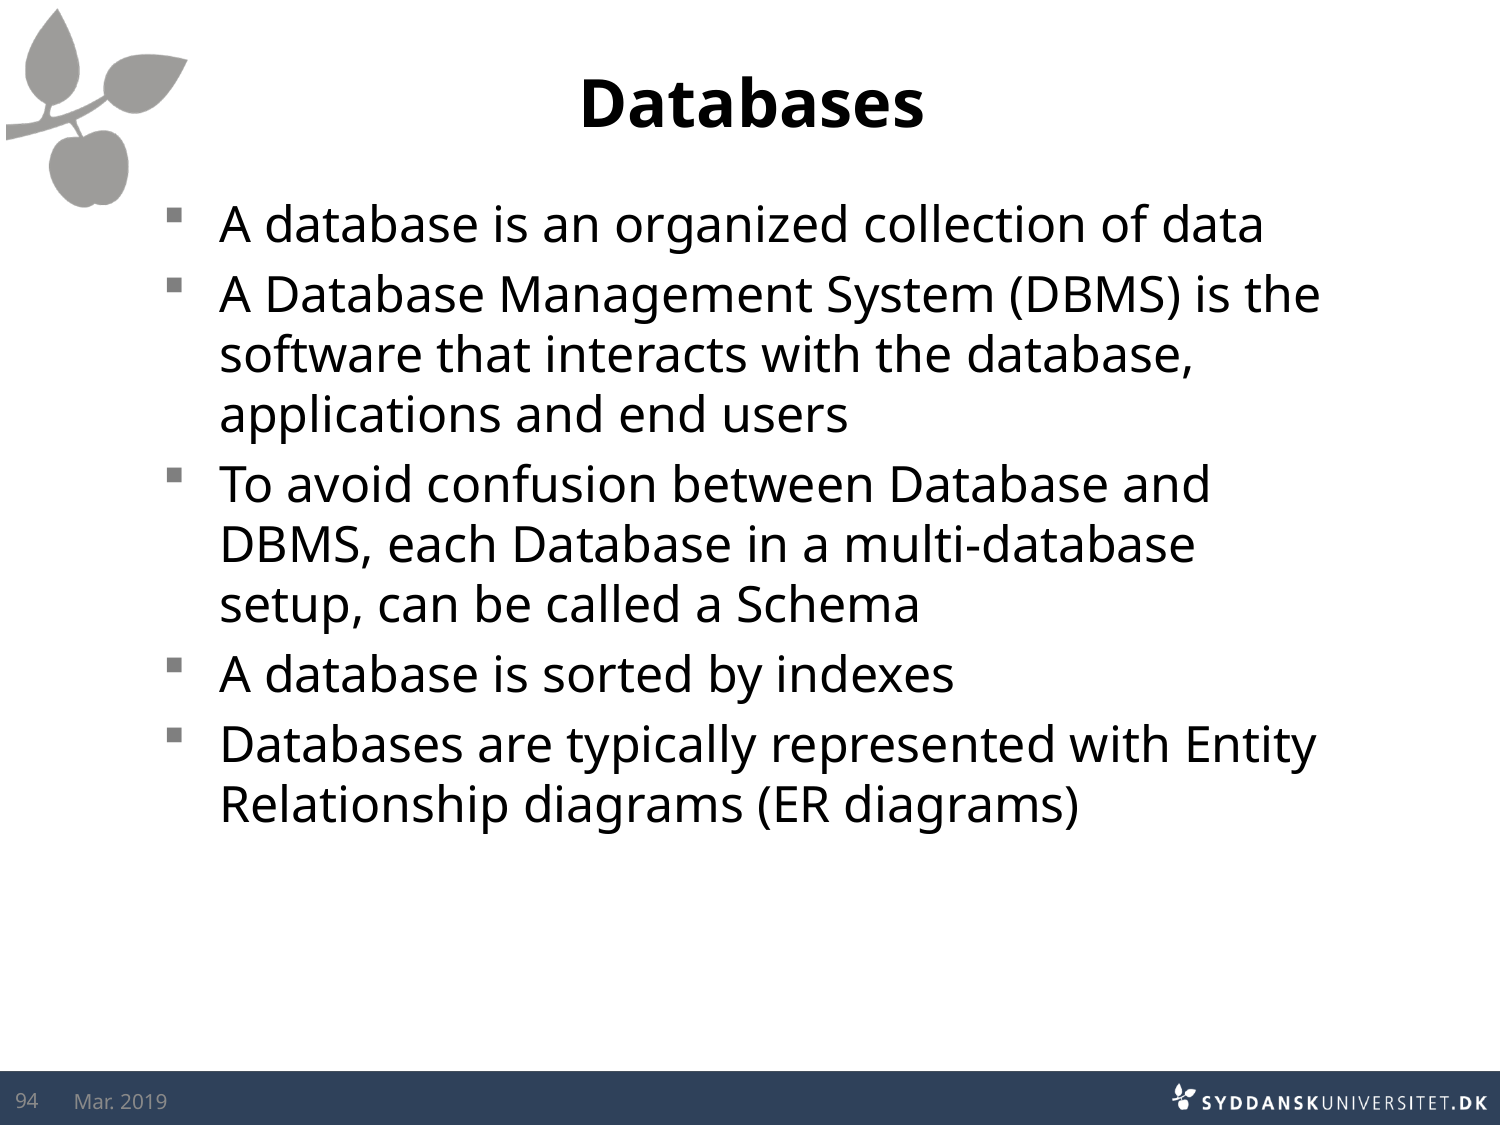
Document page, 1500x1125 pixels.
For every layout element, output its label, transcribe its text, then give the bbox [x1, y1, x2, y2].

title Databases [190, 7, 1427, 195]
list A database is an organized collection of data A Database Management System (DBMS) is the software that interacts with the database, applications and end users To avoid confusion between Database and DBMS, each Database in a multi-database setup, can be called a Schema A database is sorted by indexes Databases are typically represented with Entity Relationship diagrams (ER diagrams) [147, 184, 1341, 1055]
picture [0, 1071, 1500, 1125]
picture [5, 6, 188, 209]
slide_number 94 [0, 1078, 71, 1125]
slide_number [71, 1078, 200, 1125]
